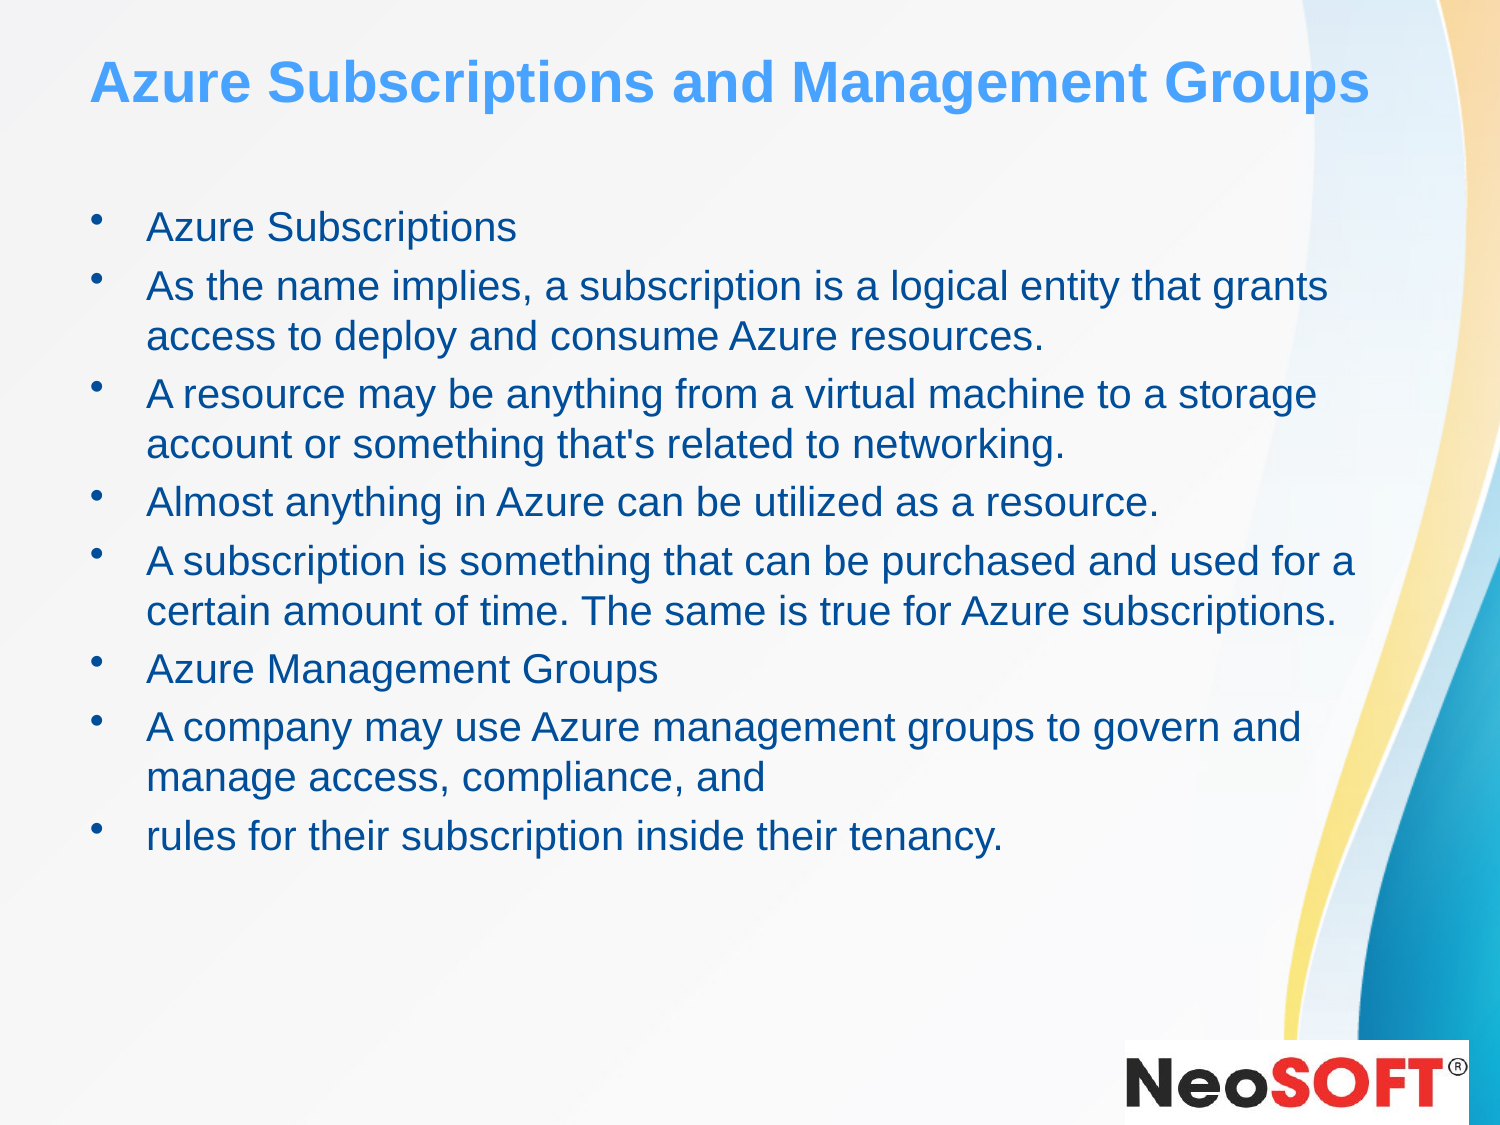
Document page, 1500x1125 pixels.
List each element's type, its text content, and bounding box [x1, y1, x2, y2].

title Azure Subscriptions and Management Groups [74, 30, 1426, 127]
picture [0, 0, 1500, 1125]
list Azure Subscriptions As the name implies, a subscription is a logical entity that grants access to deploy and consume Azure resources. A resource may be anything from a virtual machine to a storage account or something that's related to networking. Almost anything in Azure can be utilized as a resource. A subscription is something that can be purchased and used for a certain amount of time. The same is true for Azure subscriptions. Azure Management Groups A company may use Azure management groups to govern and manage access, compliance, and rules for their subscription inside their tenancy. [74, 192, 1426, 1006]
